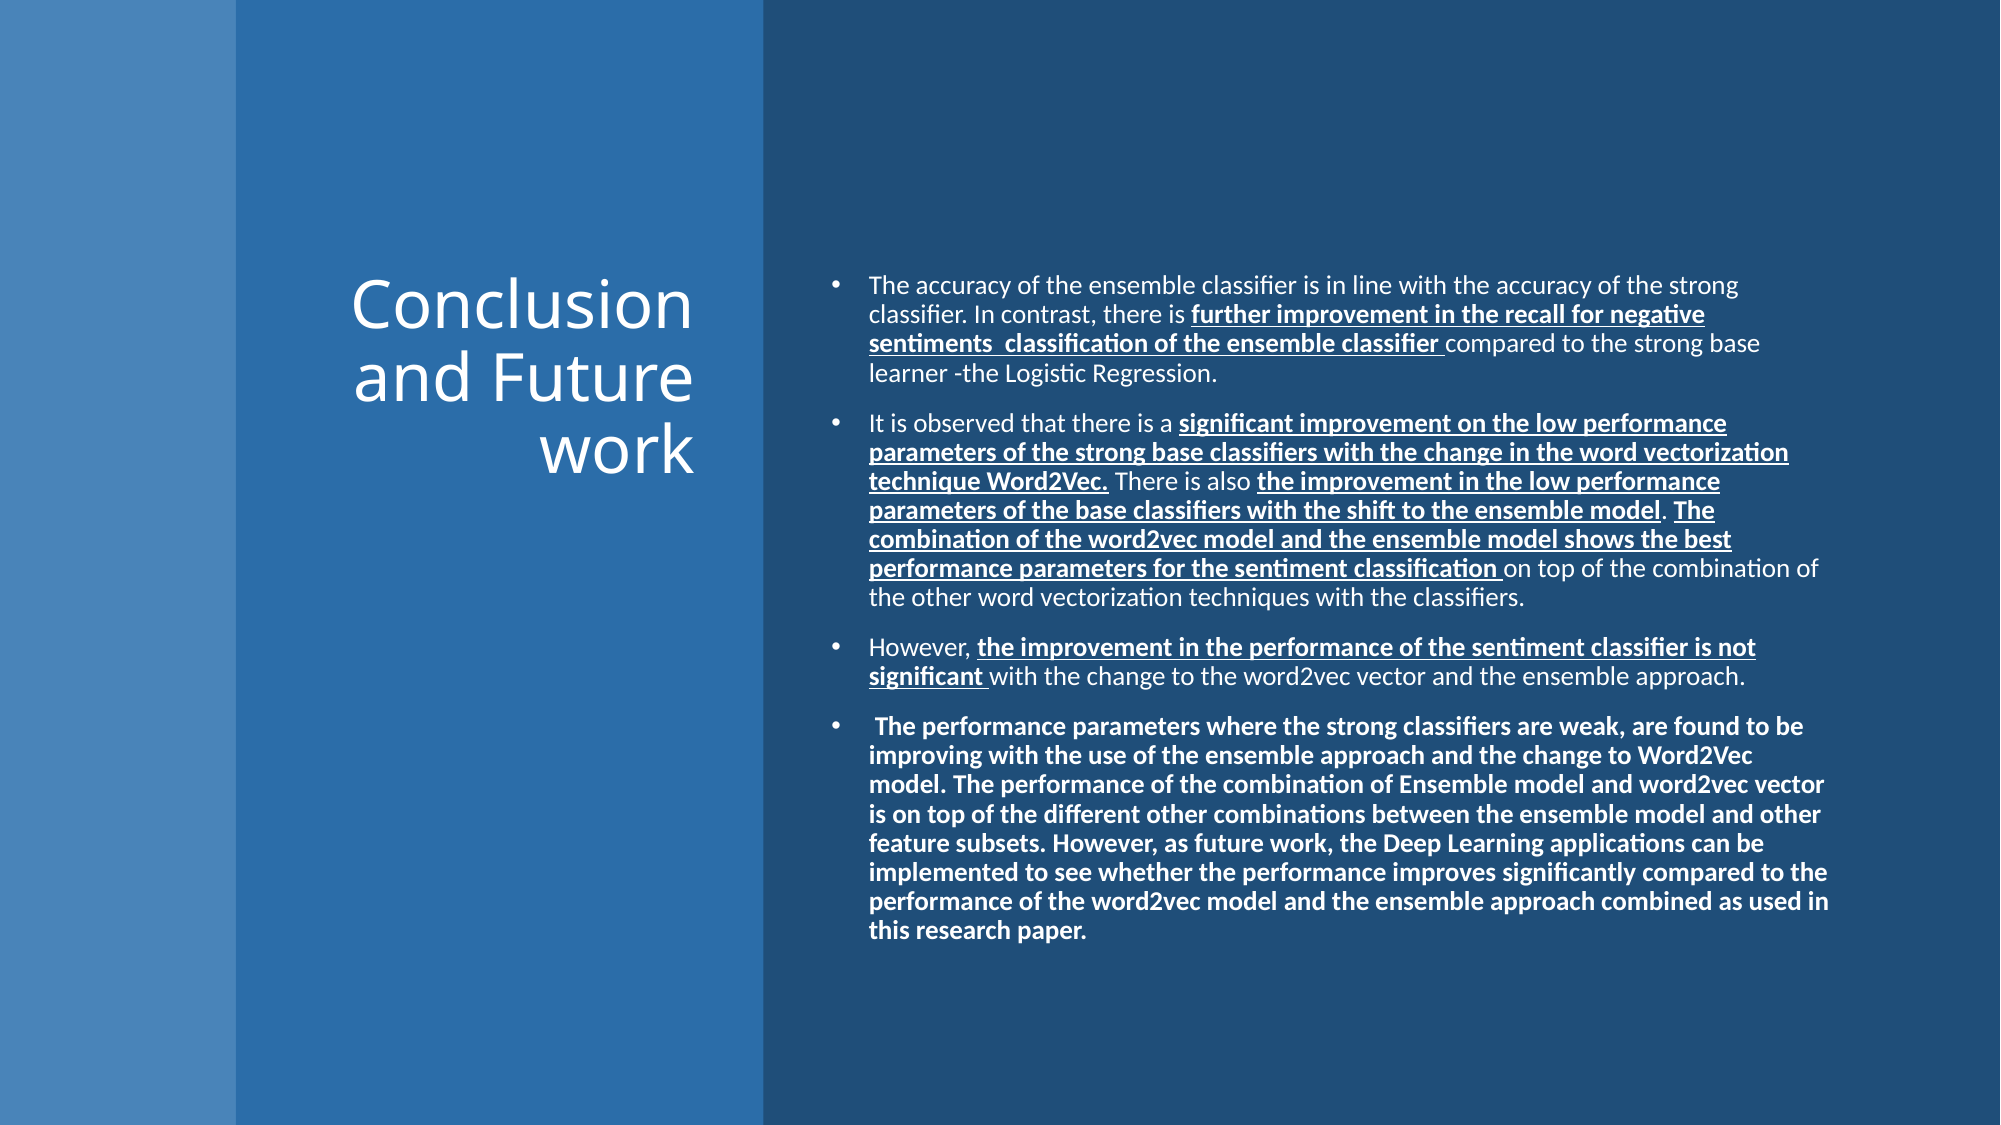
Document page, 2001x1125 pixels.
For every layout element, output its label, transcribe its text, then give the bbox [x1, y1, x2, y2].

text_box [0, 0, 235, 1125]
text_box [235, 0, 764, 1125]
title Conclusion and Future work [291, 263, 711, 1001]
text_box [764, 0, 2000, 1125]
list The accuracy of the ensemble classifier is in line with the accuracy of the strong classifier. In contrast, there is further improvement in the recall for negative sentiments classification of the ensemble classifier compared to the strong base learner -the Logistic Regression. It is observed that there is a significant improvement on the low performance parameters of the strong base classifiers with the change in the word vectorization technique Word2Vec. There is also the improvement in the low performance parameters of the base classifiers with the shift to the ensemble model. The combination of the word2vec model and the ensemble model shows the best performance parameters for the sentiment classification on top of the combination of the other word vectorization techniques with the classifiers. However, the improvement in the performance of the sentiment classifier is not significant with the change to the word2vec vector and the ensemble approach. The performance parameters where the strong classifiers are weak, are found to be improving with the use of the ensemble approach and the change to Word2Vec model. The performance of the combination of Ensemble model and word2vec vector is on top of the different other combinations between the ensemble model and other feature subsets. However, as future work, the Deep Learning applications can be implemented to see whether the performance improves significantly compared to the performance of the word2vec model and the ensemble approach combined as used in this research paper. [816, 263, 1849, 1001]
